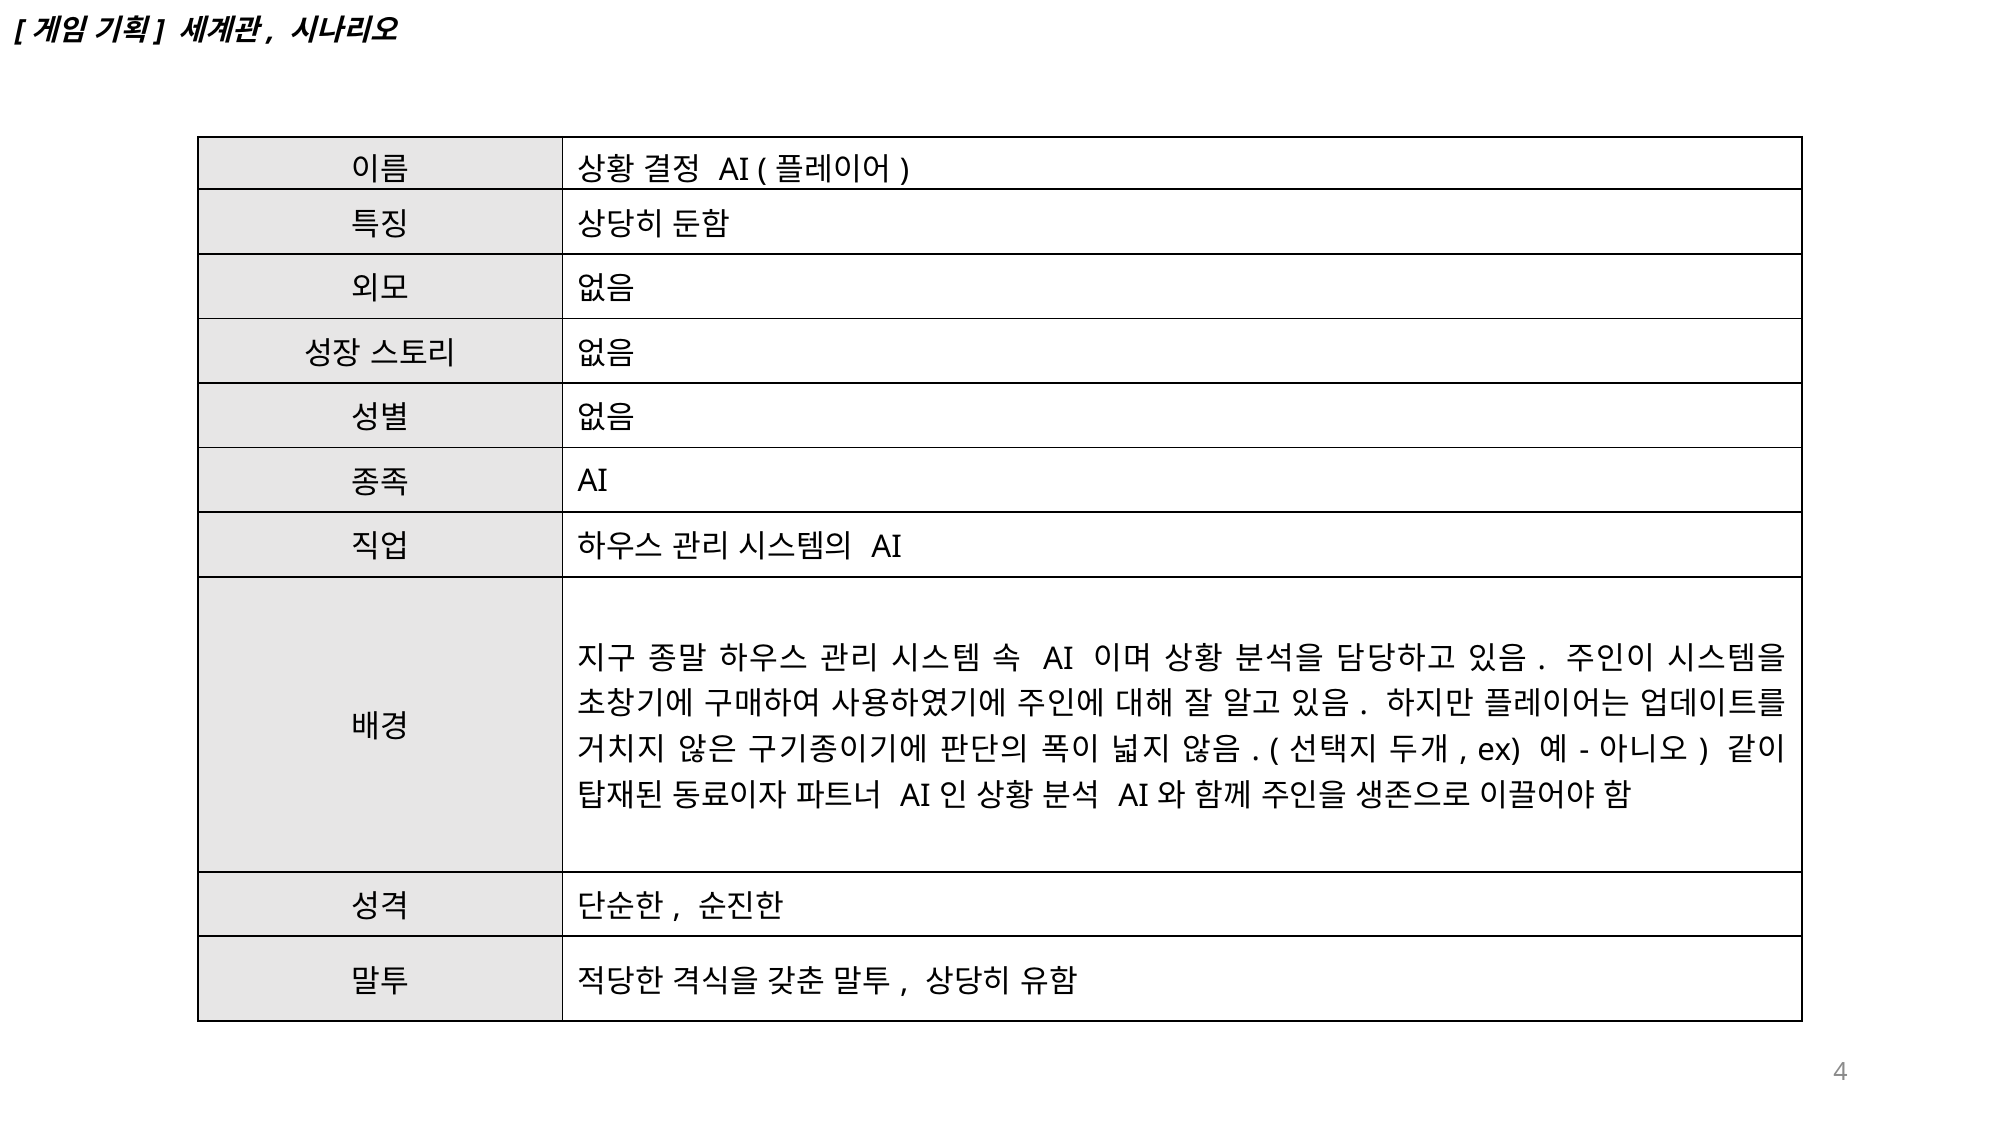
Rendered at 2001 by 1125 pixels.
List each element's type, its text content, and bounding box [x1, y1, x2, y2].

table_header 이름 [199, 138, 562, 188]
table_cell 없음 [563, 384, 1801, 447]
table_cell 없음 [563, 319, 1801, 382]
table_cell 말투 [199, 937, 562, 1020]
table_cell AI [563, 448, 1801, 511]
table_cell 배경 [199, 578, 562, 871]
table_cell 성별 [199, 384, 562, 447]
table_cell 단순한, 순진한 [563, 873, 1801, 935]
table_cell 직업 [199, 513, 562, 576]
table_cell 적당한 격식을 갖춘 말투, 상당히 유함 [563, 937, 1801, 1020]
table_cell 상당히 둔함 [563, 190, 1801, 253]
table_cell 특징 [199, 190, 562, 253]
slide_number 4 [1412, 1042, 1863, 1103]
table_cell 지구 종말 하우스 관리 시스템 속 AI 이며 상황 분석을 담당하고 있음. 주인이 시스템을 초창기에 구매하여 사용하였기에 주인에 대해 잘 알고 있음. 하지만 플레이어는 업데이트를 거치지 않은 구기종이기에 판단의 폭이 넓지 않음. (선택지 두개, ex) 예-아니오) 같이 탑재된 동료이자 파트너 AI인 상황 분석 AI와 함께 주인을 생존으로 이끌어야 함 [563, 578, 1801, 871]
table_cell 없음 [563, 255, 1801, 318]
table_cell 성장 스토리 [199, 319, 562, 382]
table_cell 하우스 관리 시스템의 AI [563, 513, 1801, 576]
table_cell 성격 [199, 873, 562, 935]
table_cell 종족 [199, 448, 562, 511]
text_box [게임 기획] 세계관, 시나리오 [0, 4, 875, 54]
table_cell 외모 [199, 255, 562, 318]
table_header 상황 결정 AI (플레이어) [563, 138, 1801, 188]
